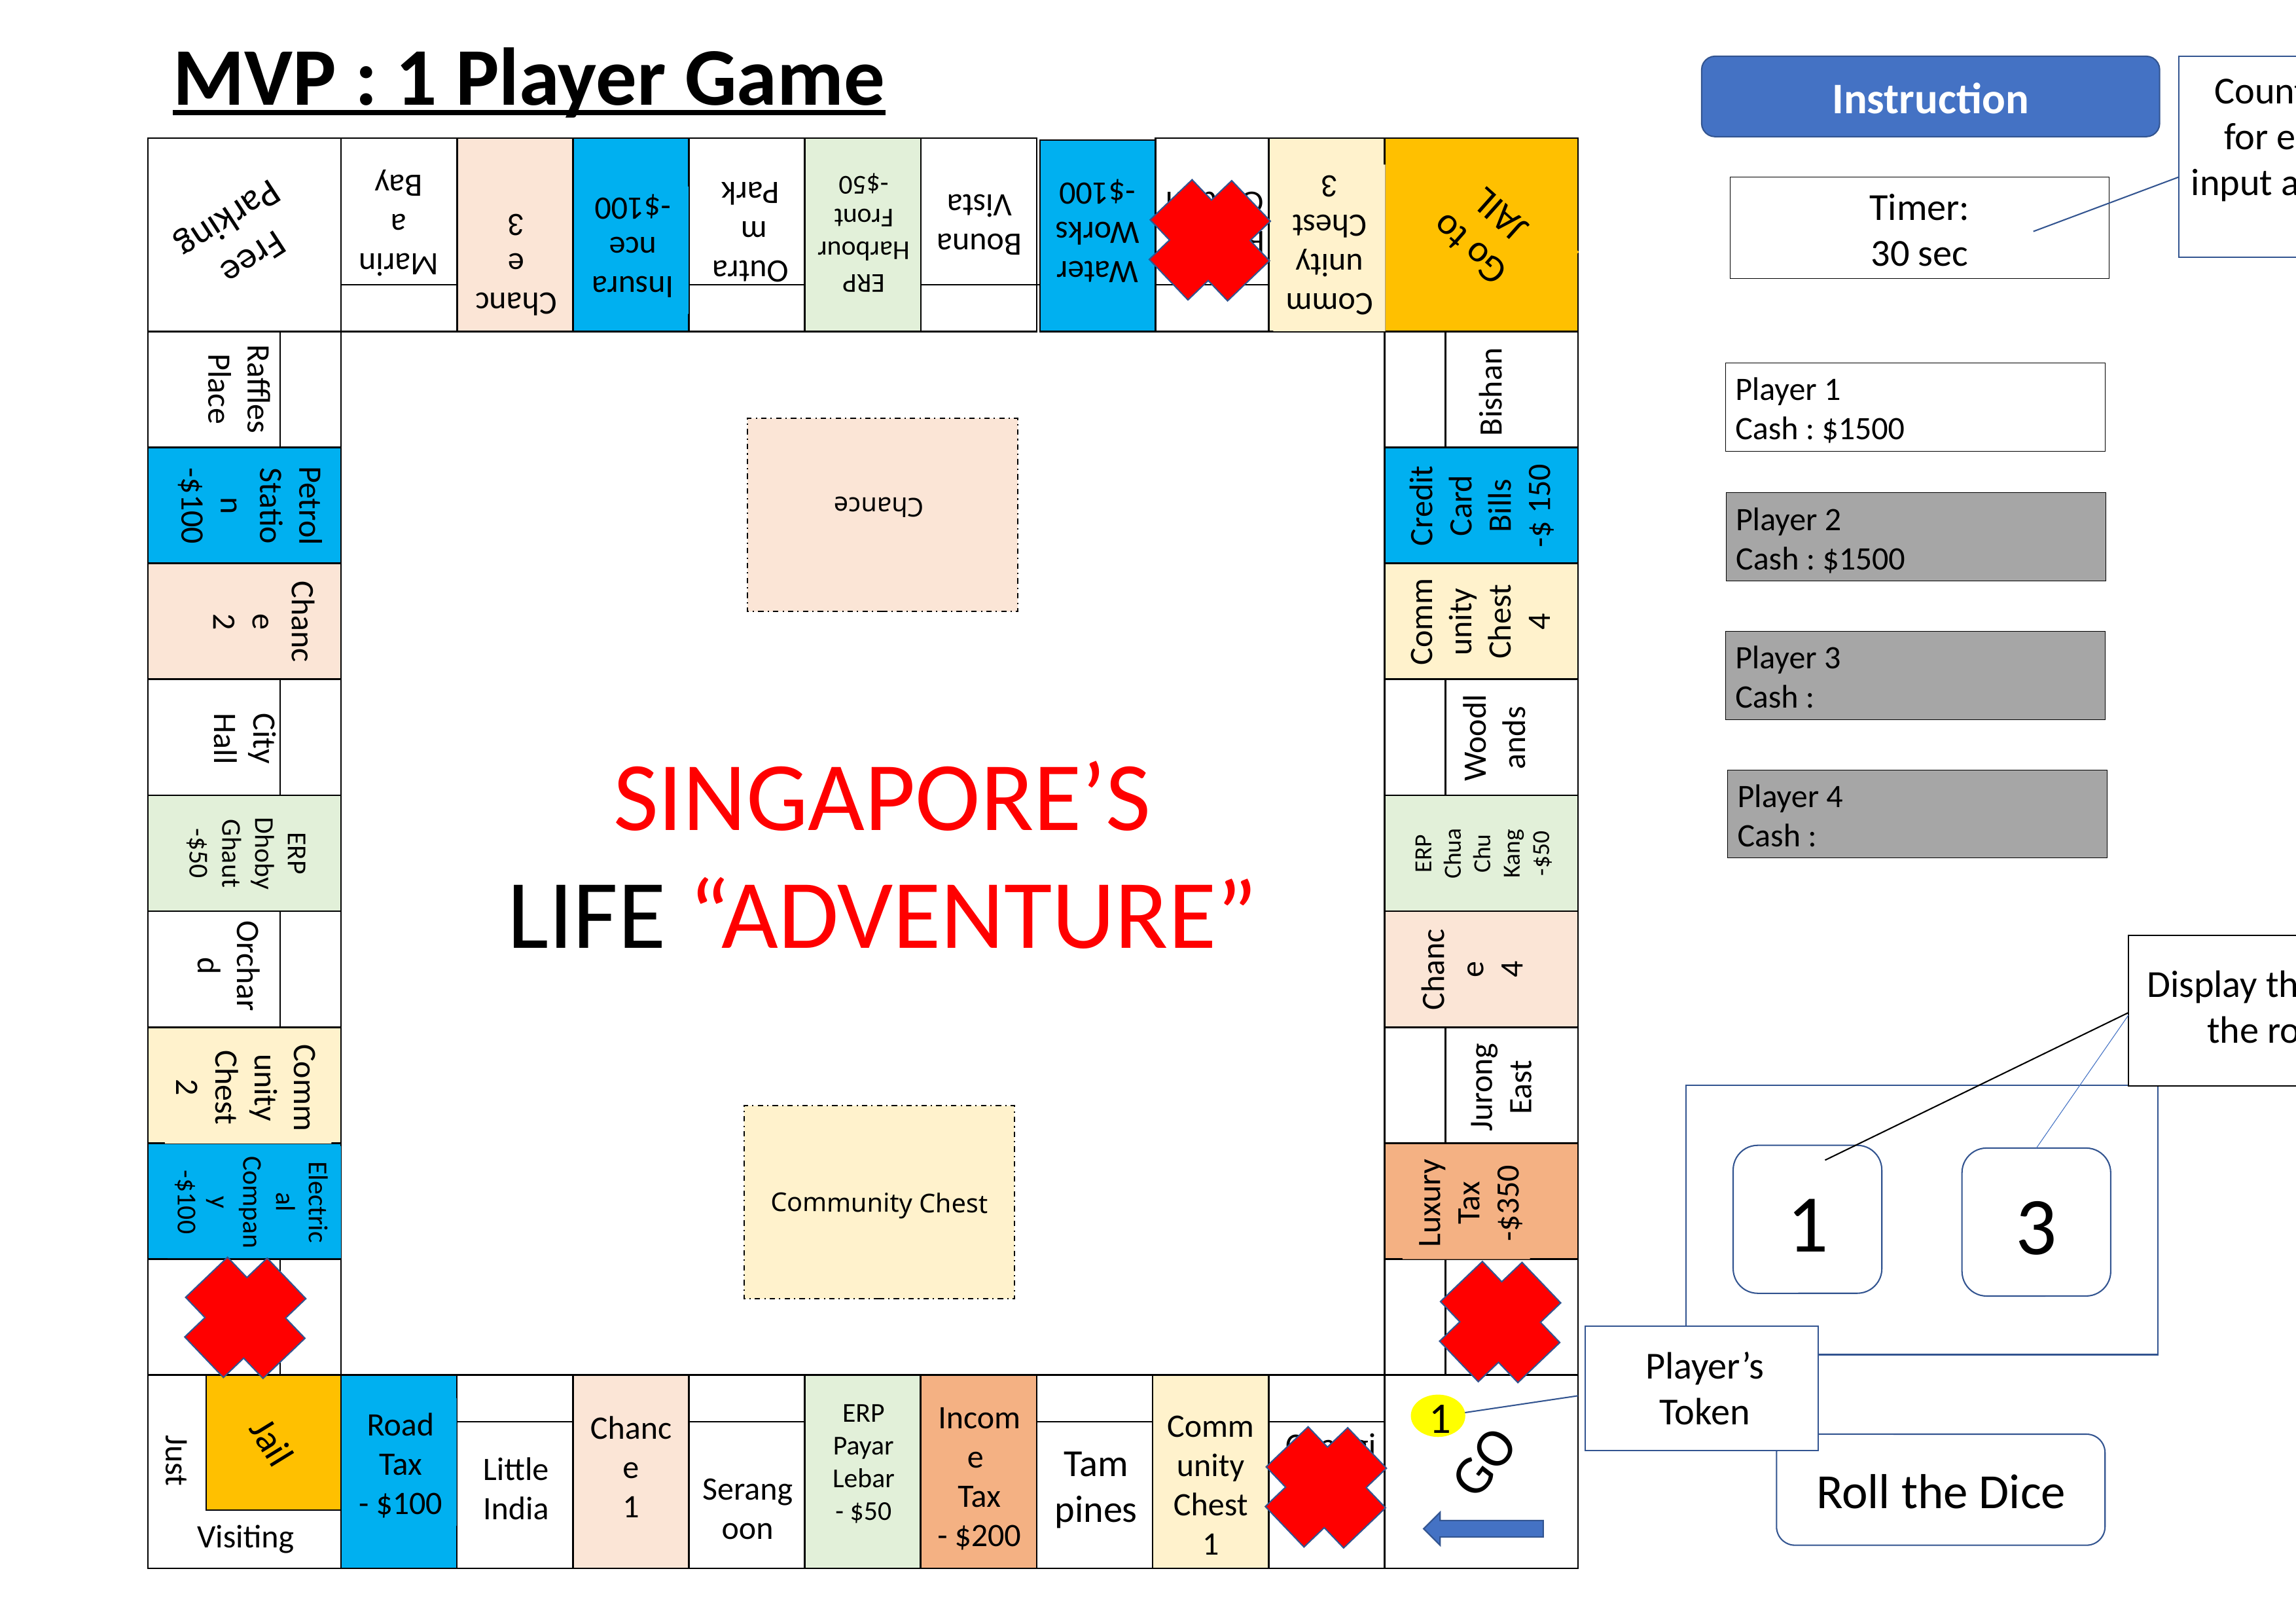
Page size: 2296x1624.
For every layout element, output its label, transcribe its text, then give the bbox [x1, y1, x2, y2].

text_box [1585, 1326, 1818, 1451]
text_box MVP : 1 Player Game [163, 18, 922, 126]
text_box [147, 137, 2296, 1569]
text_box Count Down Timer for each player to input answer for their Quiz [2178, 56, 2296, 137]
text_box Instruction [1700, 55, 2161, 137]
